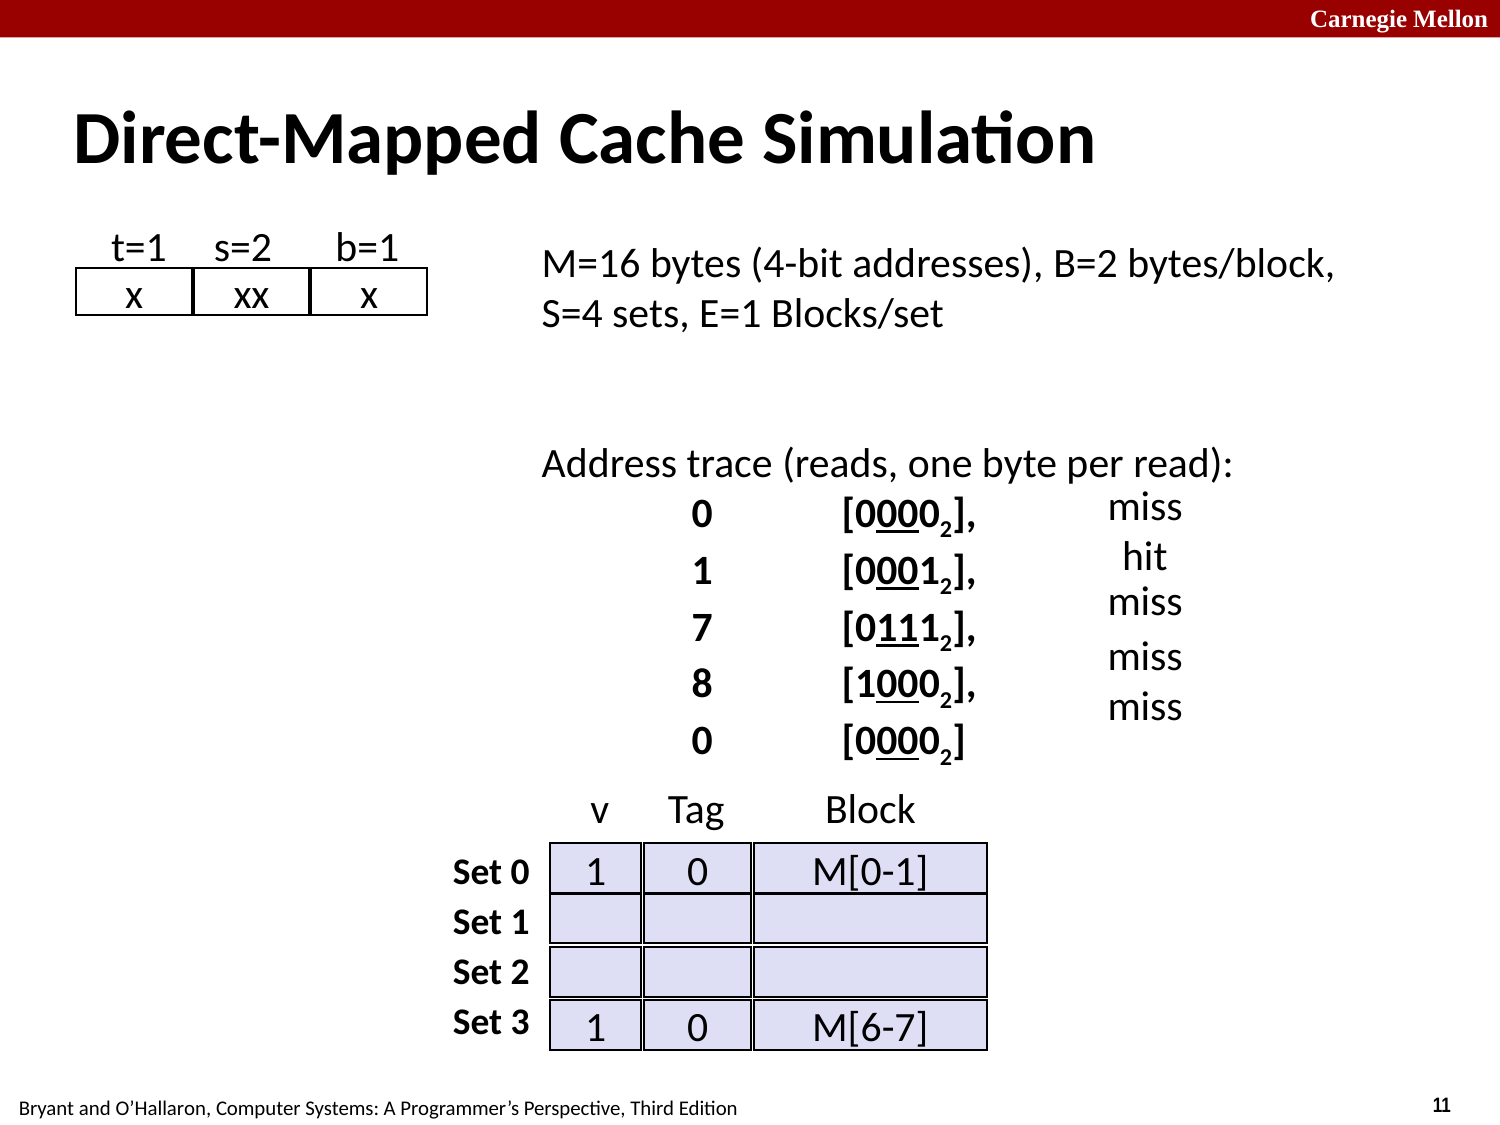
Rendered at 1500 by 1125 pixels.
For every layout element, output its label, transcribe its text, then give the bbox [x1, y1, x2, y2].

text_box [549, 842, 987, 894]
text_box v [575, 774, 625, 839]
text_box Set 0 [438, 839, 545, 889]
text_box Set 3 [438, 989, 545, 1050]
text_box x [76, 267, 192, 315]
text_box Set 1 [438, 889, 545, 939]
text_box x [311, 267, 427, 315]
text_box miss [1092, 686, 1198, 734]
text_box Tag [653, 774, 740, 839]
title Direct-Mapped Cache Simulation [58, 71, 1305, 197]
text_box [549, 946, 642, 997]
text_box Set 2 [438, 939, 545, 989]
text_box hit [1107, 536, 1183, 581]
text_box miss [1092, 636, 1198, 684]
text_box [753, 946, 987, 997]
text_box s=2 [199, 212, 288, 267]
text_box xx [193, 267, 310, 315]
text_box t=1 [96, 212, 183, 277]
text_box Block [810, 774, 932, 839]
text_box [549, 999, 987, 1051]
text_box [644, 903, 752, 944]
text_box [549, 902, 642, 944]
text_box miss [1092, 581, 1198, 629]
text_box miss [1092, 486, 1198, 534]
text_box b=1 [320, 212, 415, 267]
text_box [644, 946, 752, 997]
text_box [753, 902, 987, 944]
text_box M=16 bytes (4-bit addresses), B=2 bytes/block, S=4 sets, E=1 Blocks/set Address trace (reads, one byte per read): 0 [00002], 1 [00012], 7 [01112], 8 [10002], 0 [00002] [526, 228, 1500, 778]
